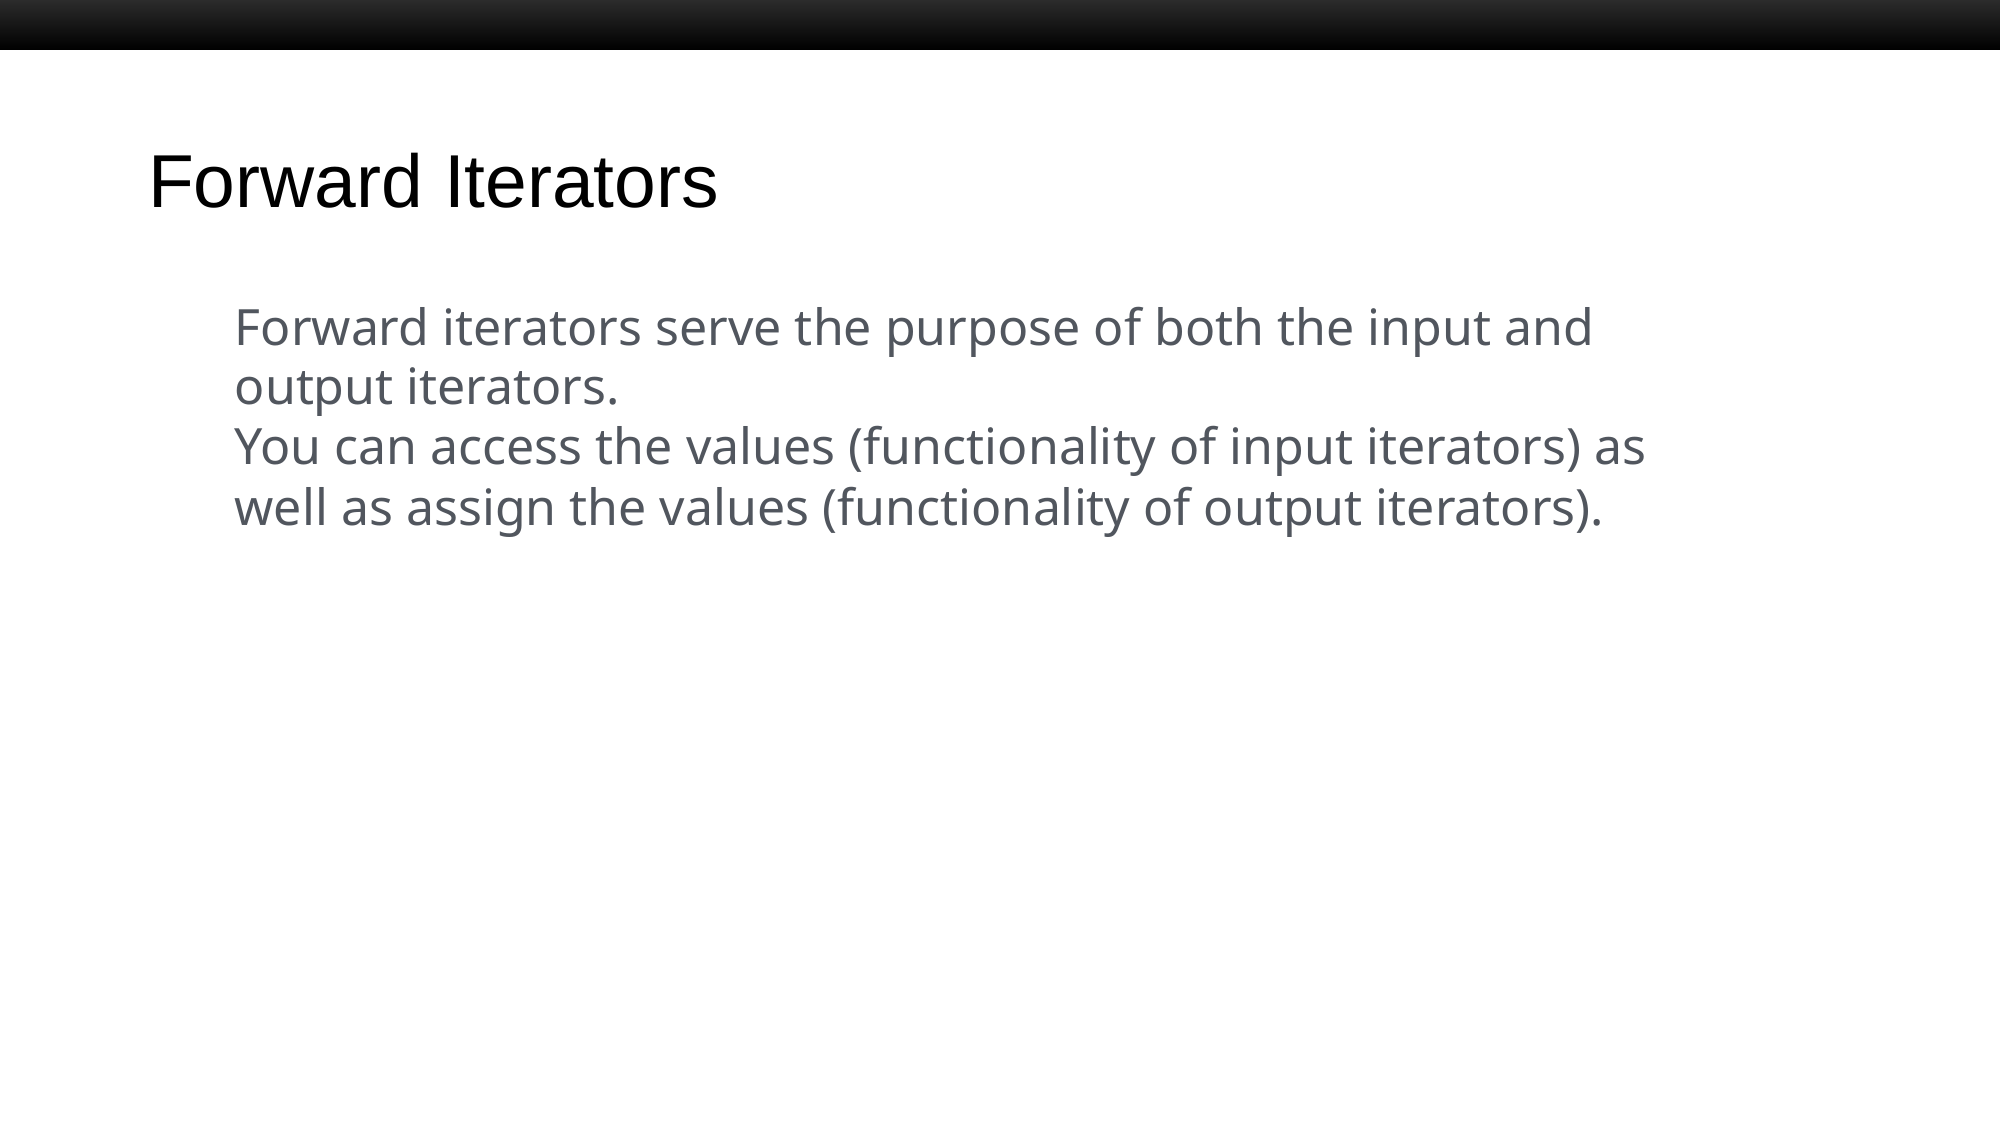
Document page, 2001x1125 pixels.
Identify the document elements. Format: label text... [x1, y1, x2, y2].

title Forward Iterators [133, 125, 1867, 238]
text_box Forward iterators serve the purpose of both the input and output iterators. You can access the values (functionality of input iterators) as well as assign the values (functionality of output iterators). [220, 287, 1735, 543]
